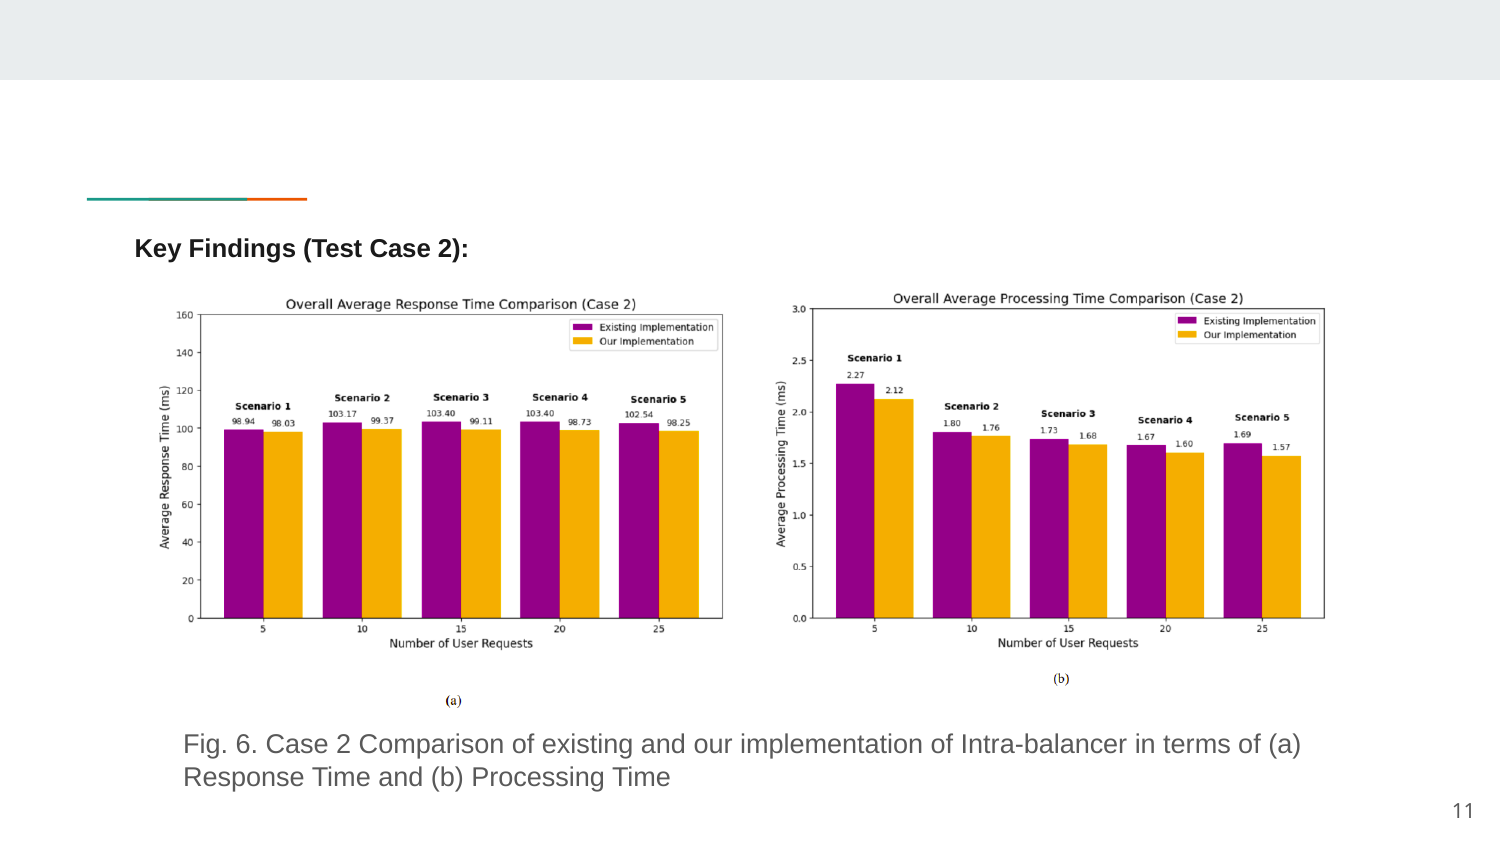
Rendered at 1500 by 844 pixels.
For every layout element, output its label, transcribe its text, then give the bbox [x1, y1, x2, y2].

picture [140, 272, 1361, 715]
slide_number ‹#› [1400, 779, 1491, 844]
text_box Fig. 6. Case 2 Comparison of existing and our implementation of Intra-balancer in terms of (a) Response Time and (b) Processing Time [168, 711, 1342, 789]
title Key Findings (Test Case 2): [119, 216, 572, 293]
